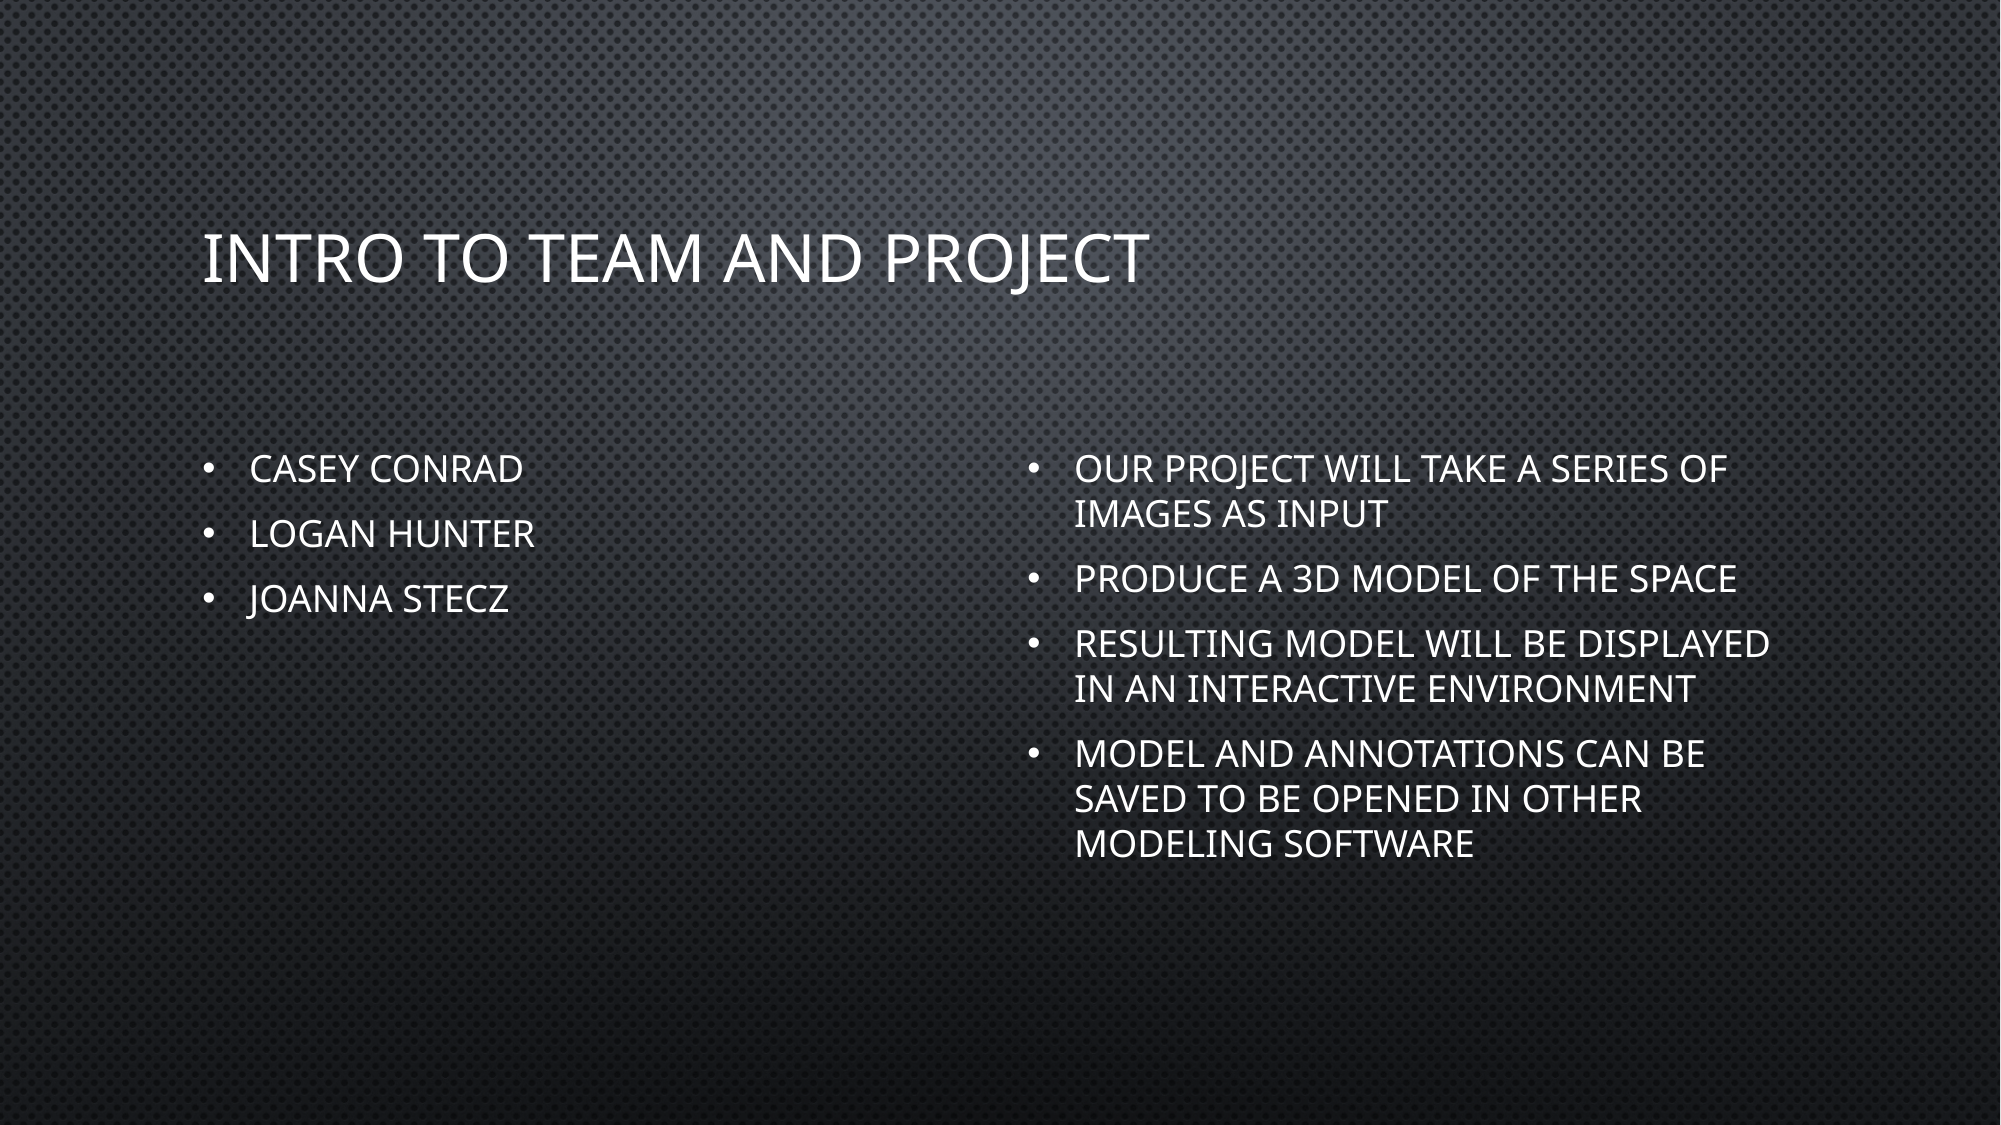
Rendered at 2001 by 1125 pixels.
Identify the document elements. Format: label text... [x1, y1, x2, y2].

title Intro to team and project [187, 99, 1813, 413]
list Our project will take a series of images as input Produce a 3D model of the space Resulting model will be displayed in an interactive environment Model and annotations can be saved to be opened in other modeling software [1012, 437, 1813, 950]
list Casey Conrad Logan Hunter Joanna Stecz [187, 437, 988, 950]
